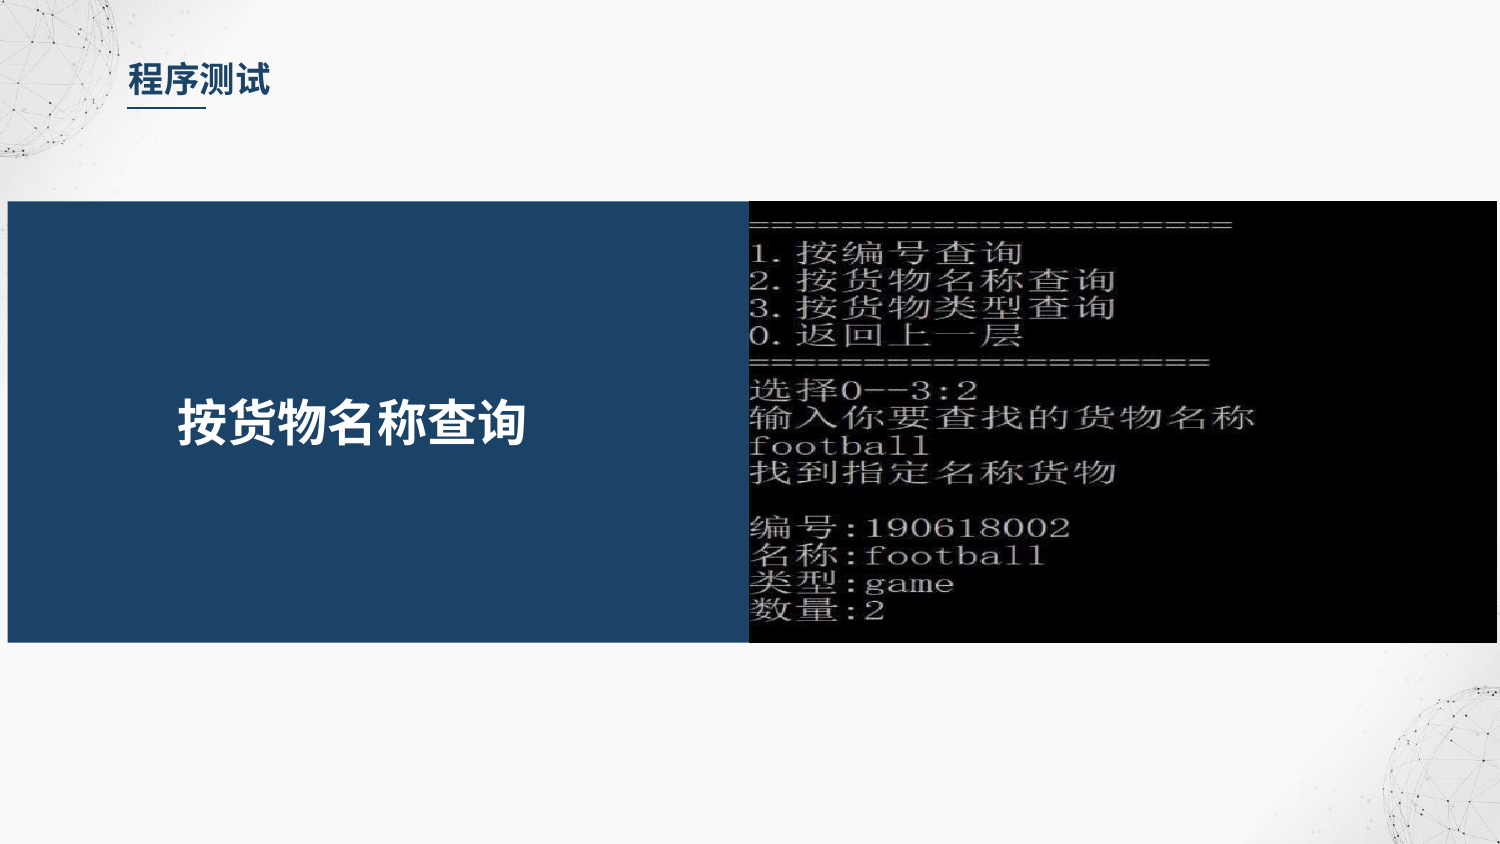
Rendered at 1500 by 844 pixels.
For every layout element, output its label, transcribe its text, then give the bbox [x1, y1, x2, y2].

text_box 程序测试 [117, 51, 489, 106]
text_box 按货物名称查询 [34, 385, 670, 458]
text_box [7, 201, 748, 643]
picture [0, 0, 1500, 844]
